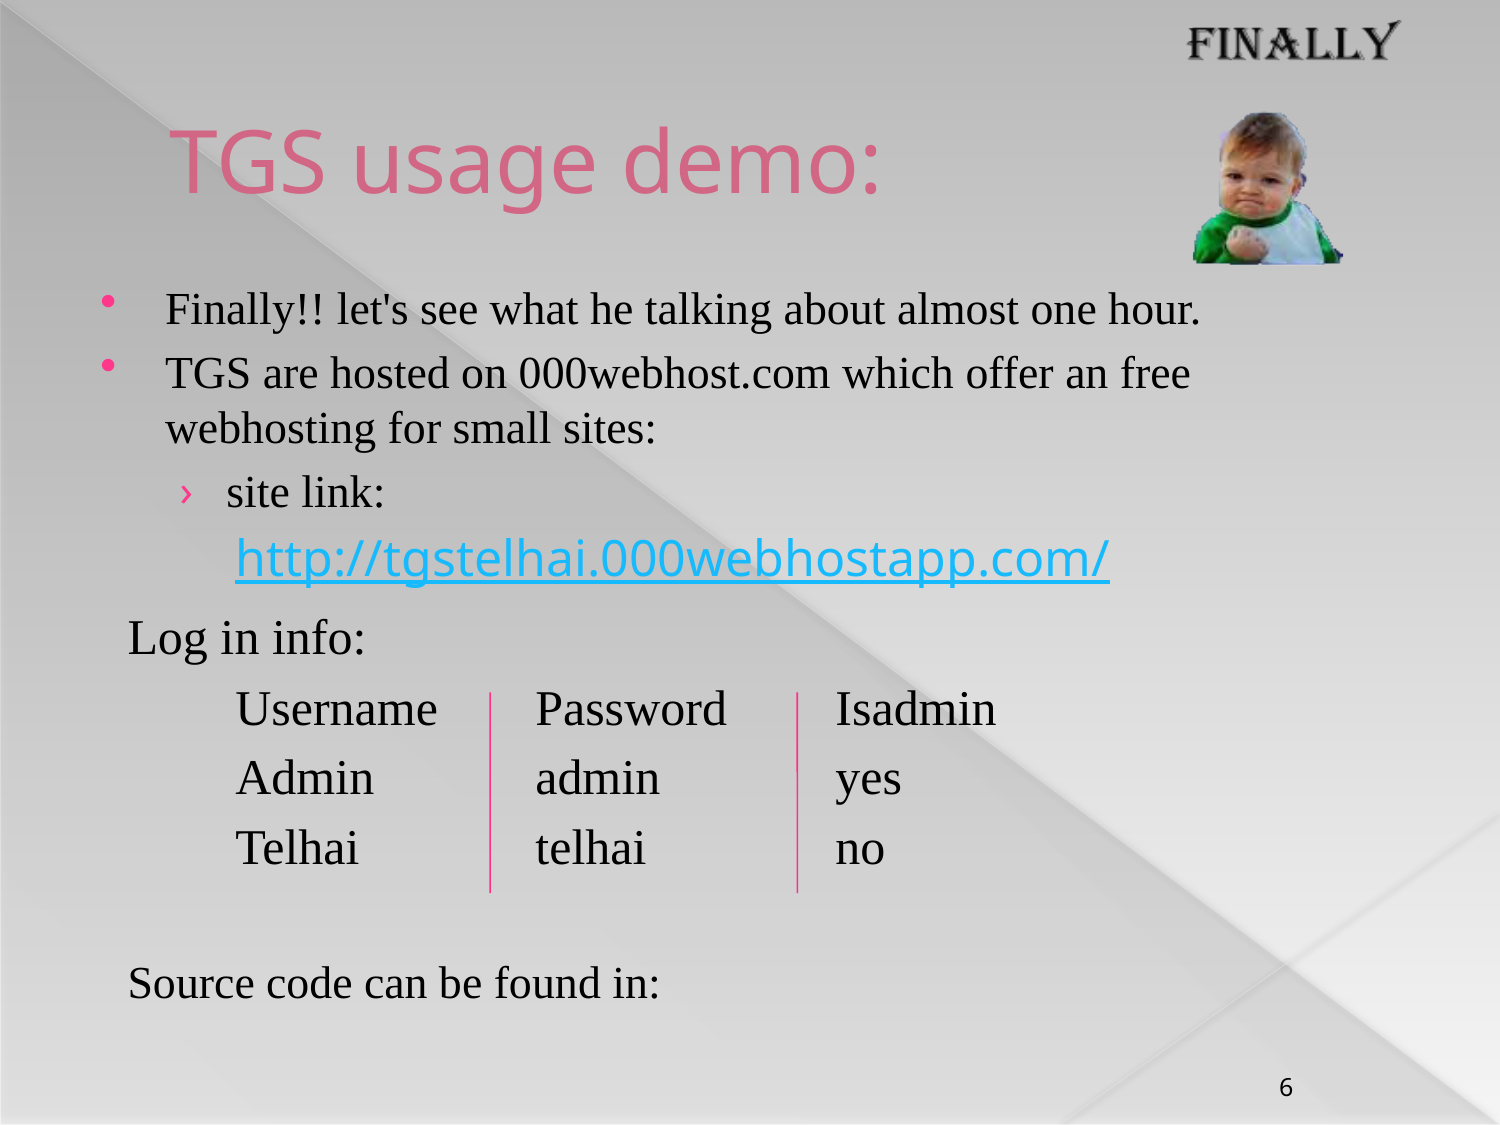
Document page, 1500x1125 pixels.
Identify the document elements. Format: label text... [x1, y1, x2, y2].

text_box TGS usage demo: [74, 43, 1103, 274]
picture [1108, 0, 1499, 321]
text_box Finally!! let's see what he talking about almost one hour. TGS are hosted on 000webhost.com which offer an free webhosting for small sites: site link: http://tgstelhai.000webhostapp.com/ Log in info: Username Password Isadmin Admin admin yes Telhai telhai no Source code can be found in: [76, 271, 1427, 1022]
text_box 6 [1245, 1063, 1328, 1113]
